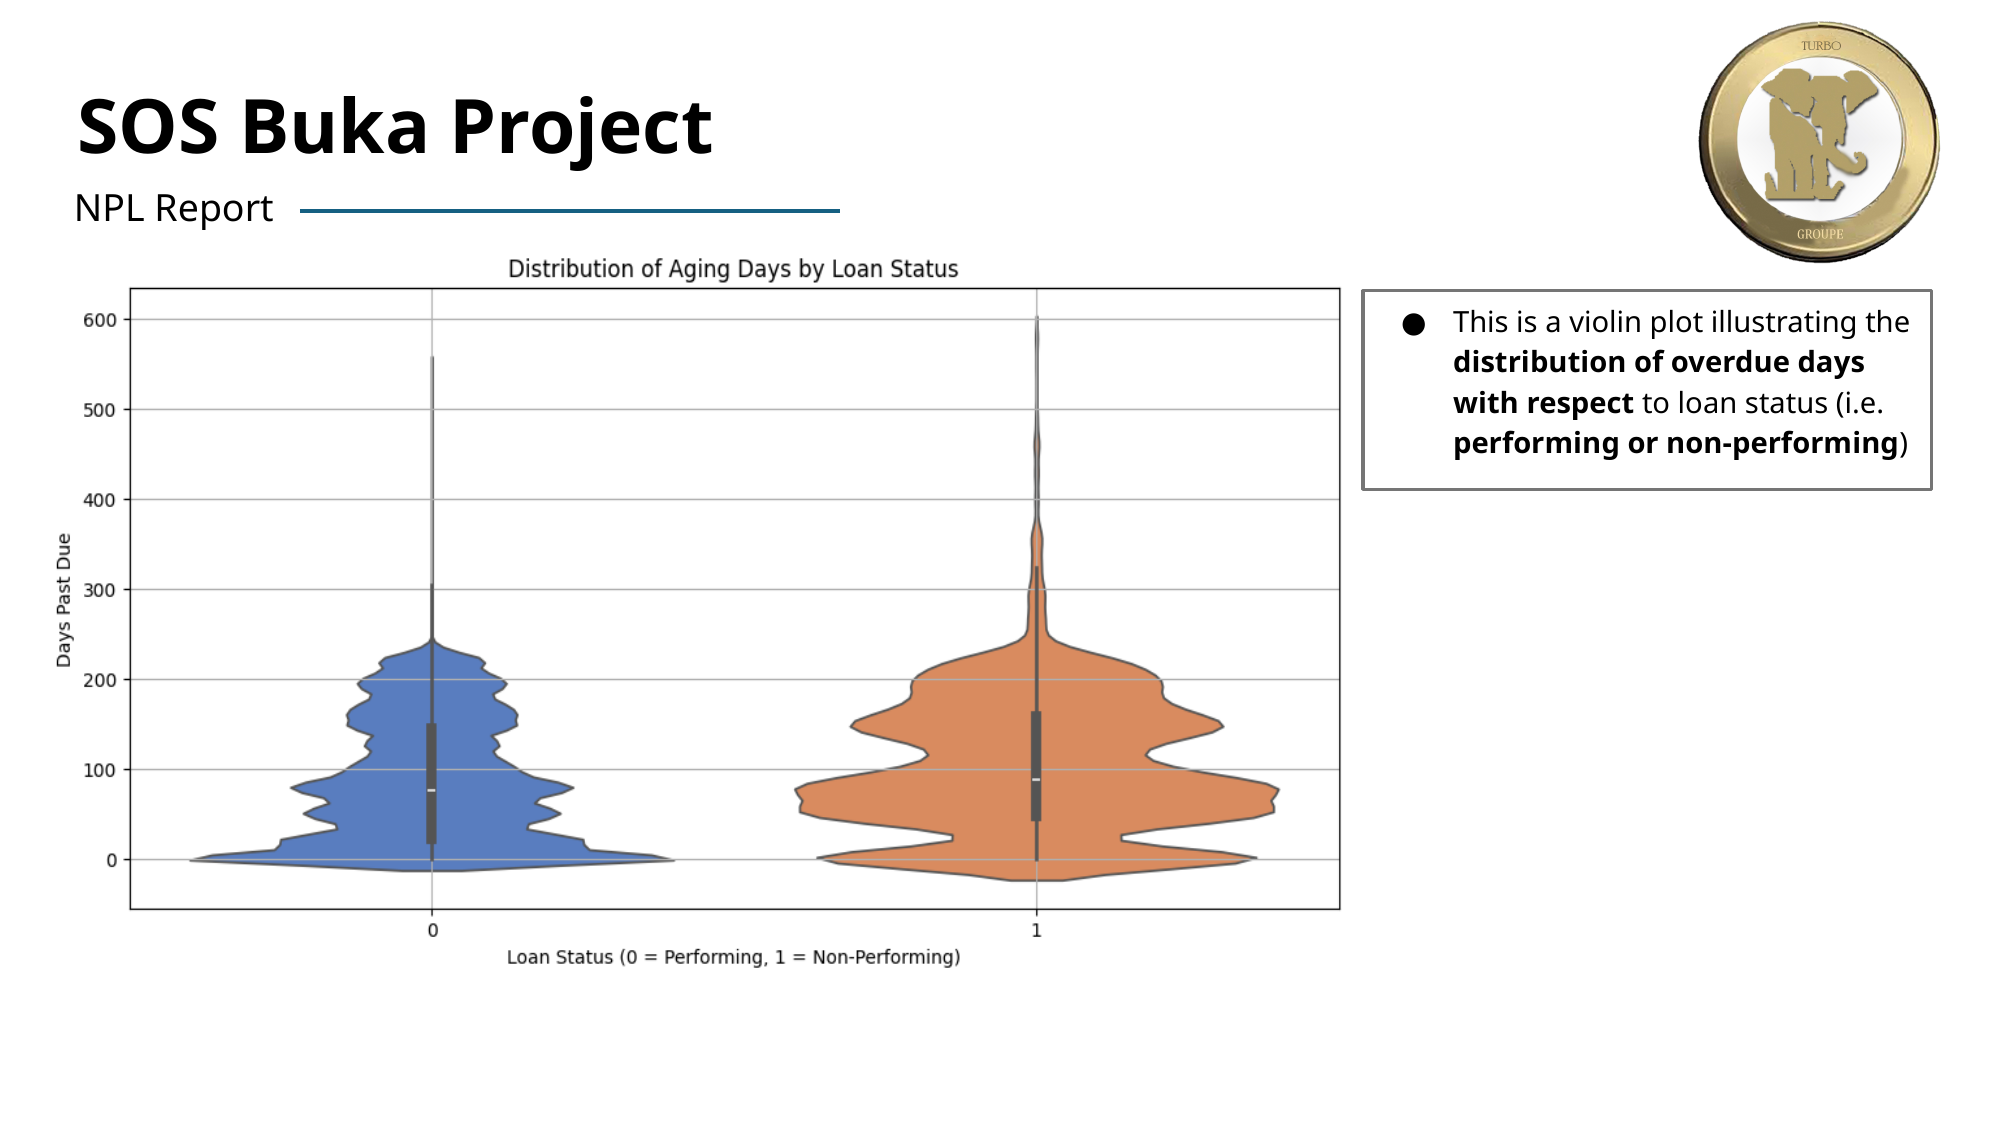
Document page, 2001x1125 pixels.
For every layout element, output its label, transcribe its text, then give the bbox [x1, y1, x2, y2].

picture [44, 245, 1352, 980]
text_box SOS Buka Project [62, 3, 1550, 178]
text_box NPL Report [46, 189, 1103, 244]
text_box This is a violin plot illustrating the distribution of overdue days with respect to loan status (i.e. performing or non-performing) [1363, 290, 1932, 490]
picture [1662, 21, 1970, 271]
